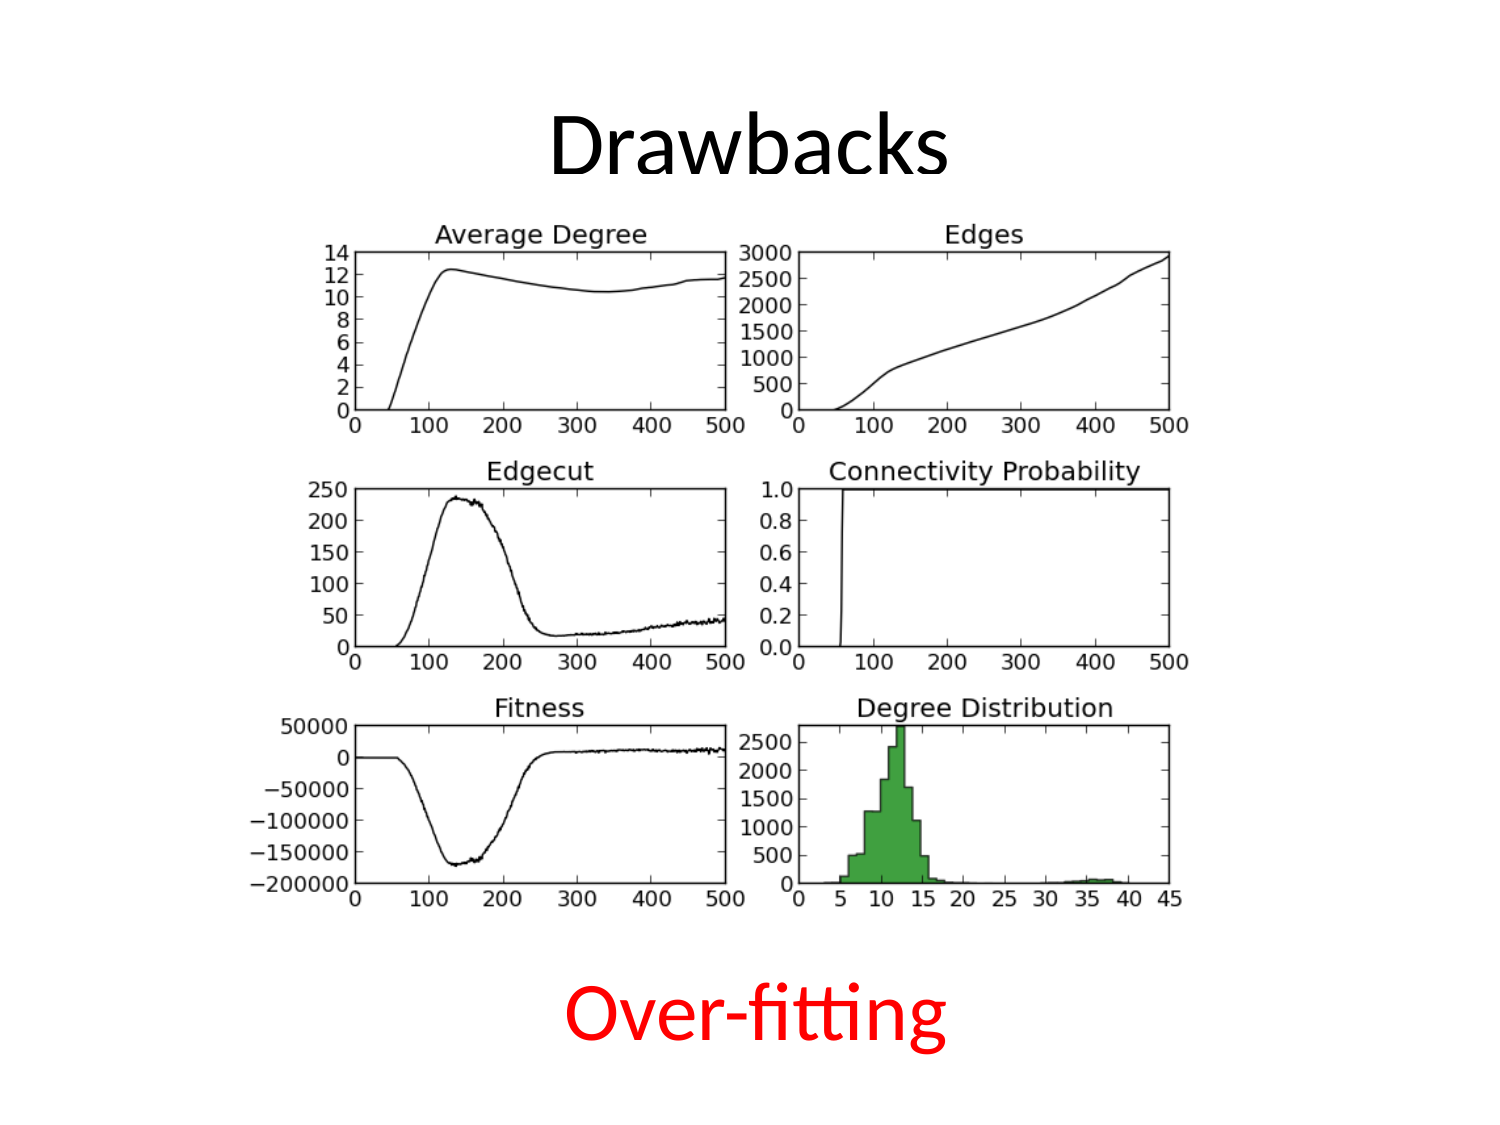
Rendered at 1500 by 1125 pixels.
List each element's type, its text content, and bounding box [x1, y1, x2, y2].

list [224, 174, 1276, 963]
title Drawbacks [75, 45, 1425, 233]
text_box Over-fitting [349, 972, 1163, 1065]
